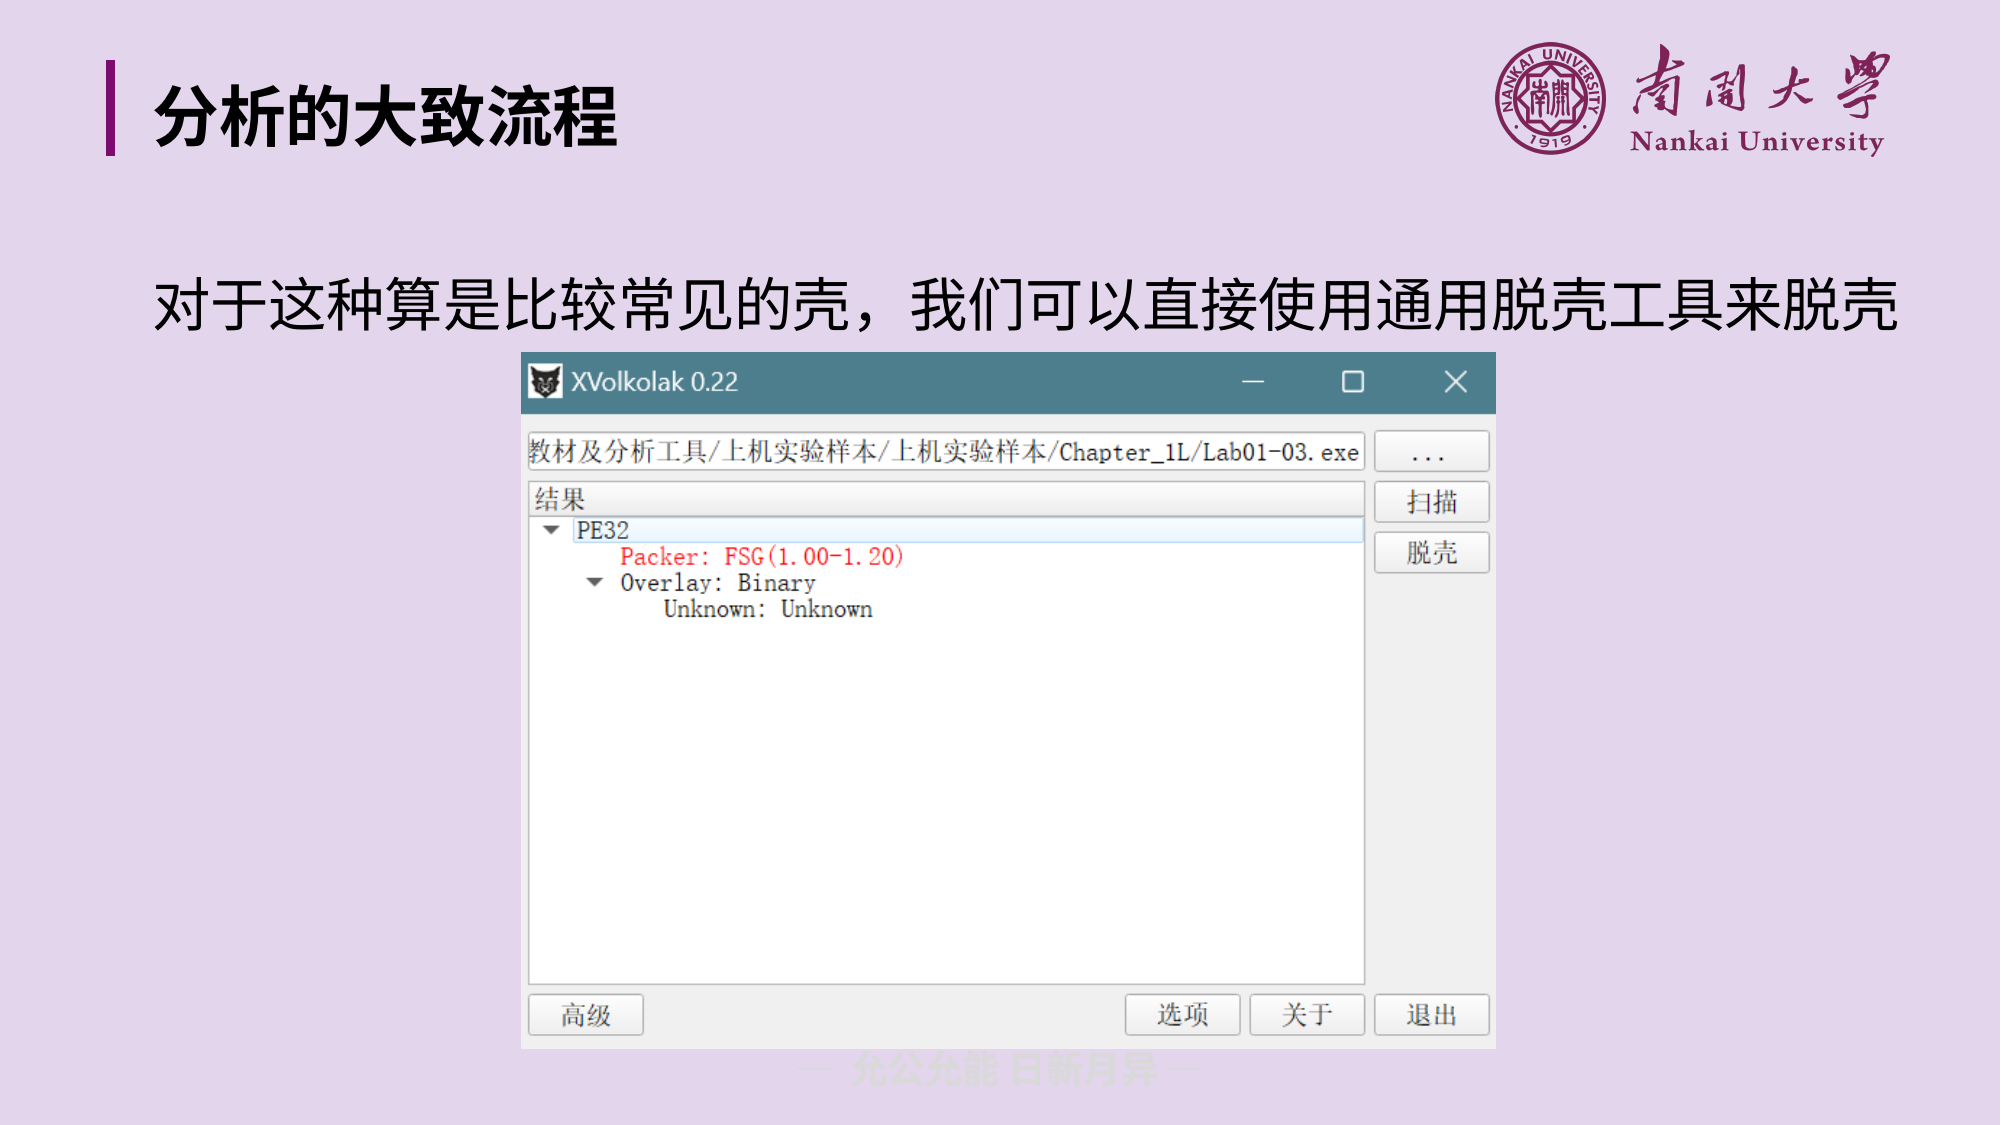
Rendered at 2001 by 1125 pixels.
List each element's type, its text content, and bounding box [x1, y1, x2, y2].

picture [1495, 42, 1890, 157]
text_box 对于这种算是比较常见的壳，我们可以直接使用通用脱壳工具来脱壳 [137, 190, 1952, 346]
title 分析的大致流程 [137, 48, 1000, 190]
picture [521, 352, 1497, 1049]
